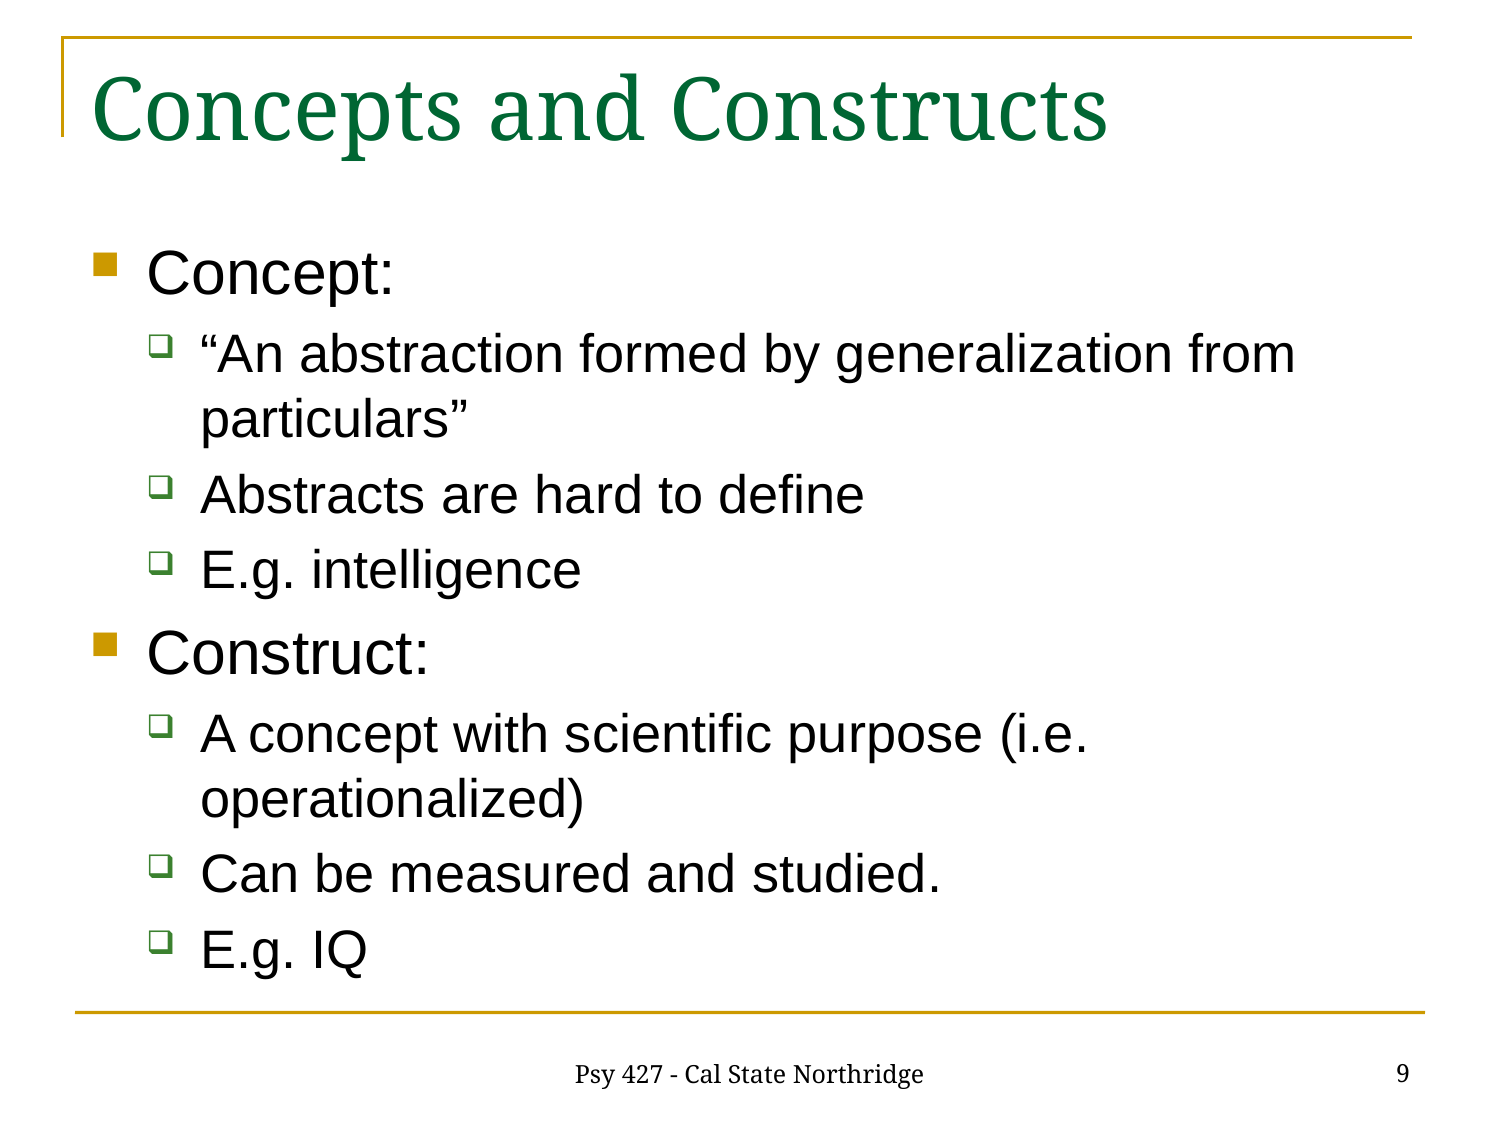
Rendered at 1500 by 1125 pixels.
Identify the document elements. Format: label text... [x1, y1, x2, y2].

list Concept: “An abstraction formed by generalization from particulars” Abstracts are hard to define E.g. intelligence Construct: A concept with scientific purpose (i.e. operationalized) Can be measured and studied. E.g. IQ [74, 224, 1426, 1013]
footer Psy 427 - Cal State Northridge [512, 1024, 988, 1101]
slide_number 9 [1074, 1023, 1426, 1100]
title Concepts and Constructs [74, 45, 1426, 224]
